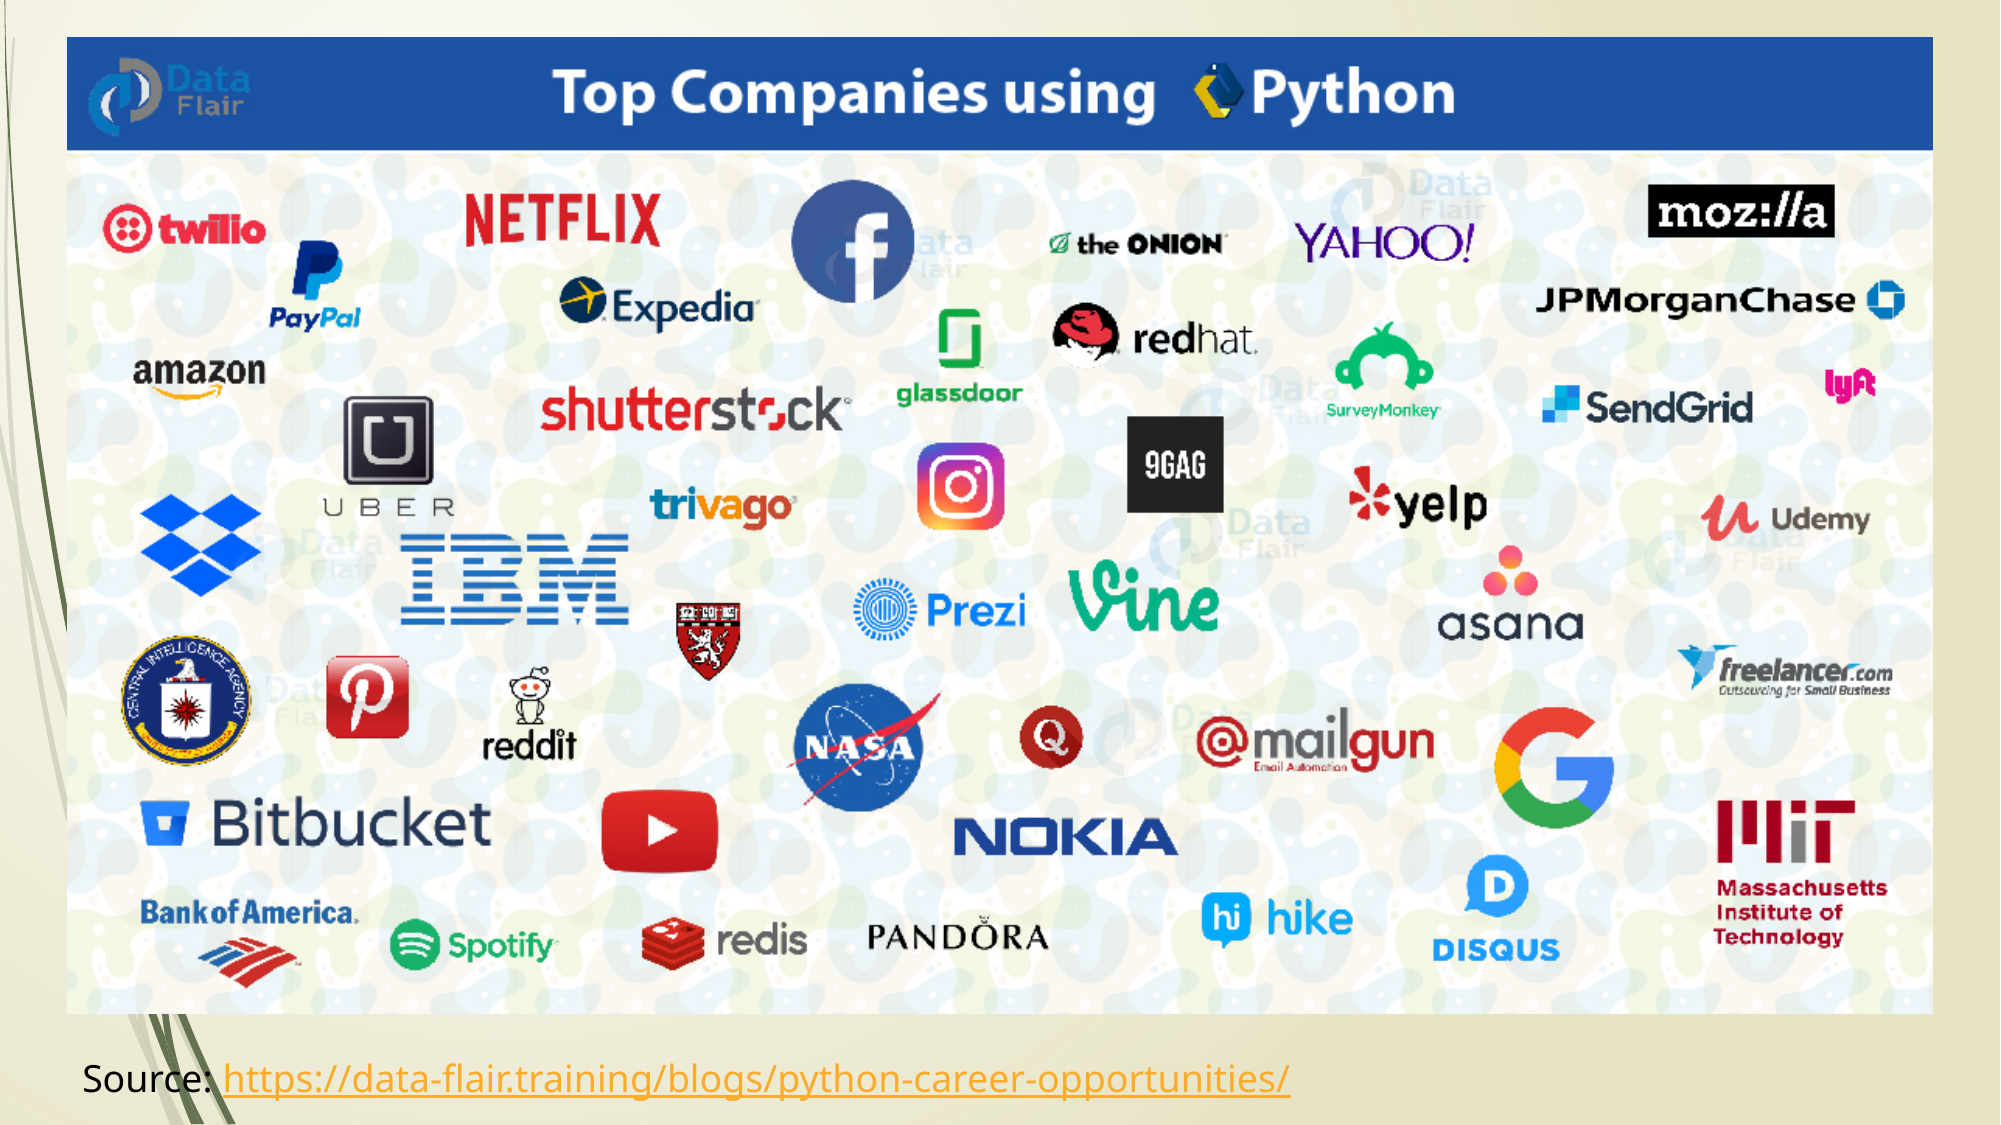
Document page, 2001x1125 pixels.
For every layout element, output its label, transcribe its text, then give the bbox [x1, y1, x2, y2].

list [67, 36, 1933, 1014]
text_box Source: https://data-flair.training/blogs/python-career-opportunities/ [67, 1047, 1894, 1114]
